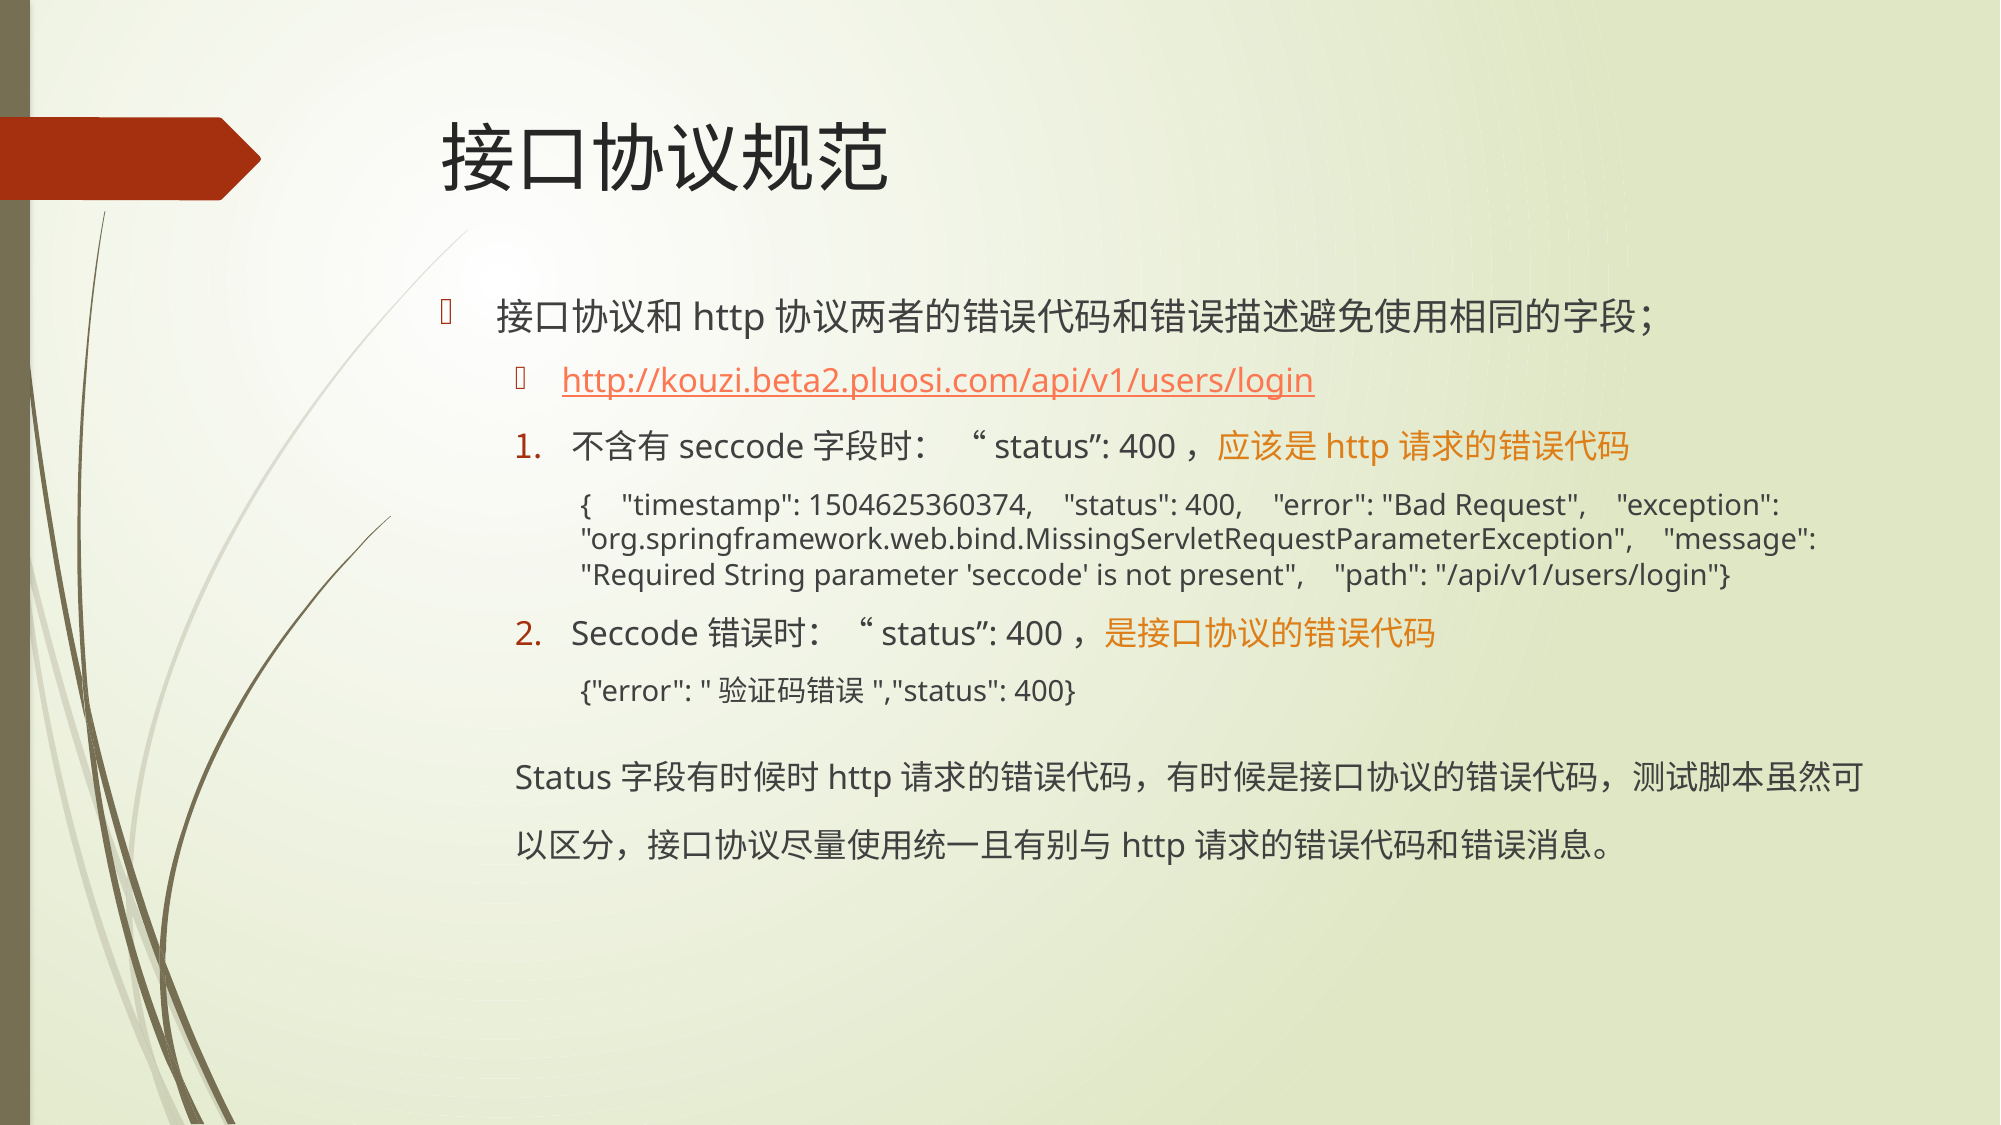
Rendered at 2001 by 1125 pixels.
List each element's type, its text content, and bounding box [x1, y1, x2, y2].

list 接口协议和http协议两者的错误代码和错误描述避免使用相同的字段； http://kouzi.beta2.pluosi.com/api/v1/users/login 不含有seccode字段时： “status”: 400，应该是http请求的错误代码 { "timestamp": 1504625360374, "status": 400, "error": "Bad Request", "exception": "org.springframework.web.bind.MissingServletRequestParameterException", "message": "Required String parameter 'seccode' is not present", "path": "/api/v1/users/login"} Seccode错误时：“status”: 400，是接口协议的错误代码 {"error": "验证码错误","status": 400} Status字段有时候时http请求的错误代码，有时候是接口协议的错误代码，测试脚本虽然可以区分，接口协议尽量使用统一且有别与http请求的错误代码和错误消息。 [424, 285, 1888, 931]
title 接口协议规范 [425, 102, 1888, 285]
